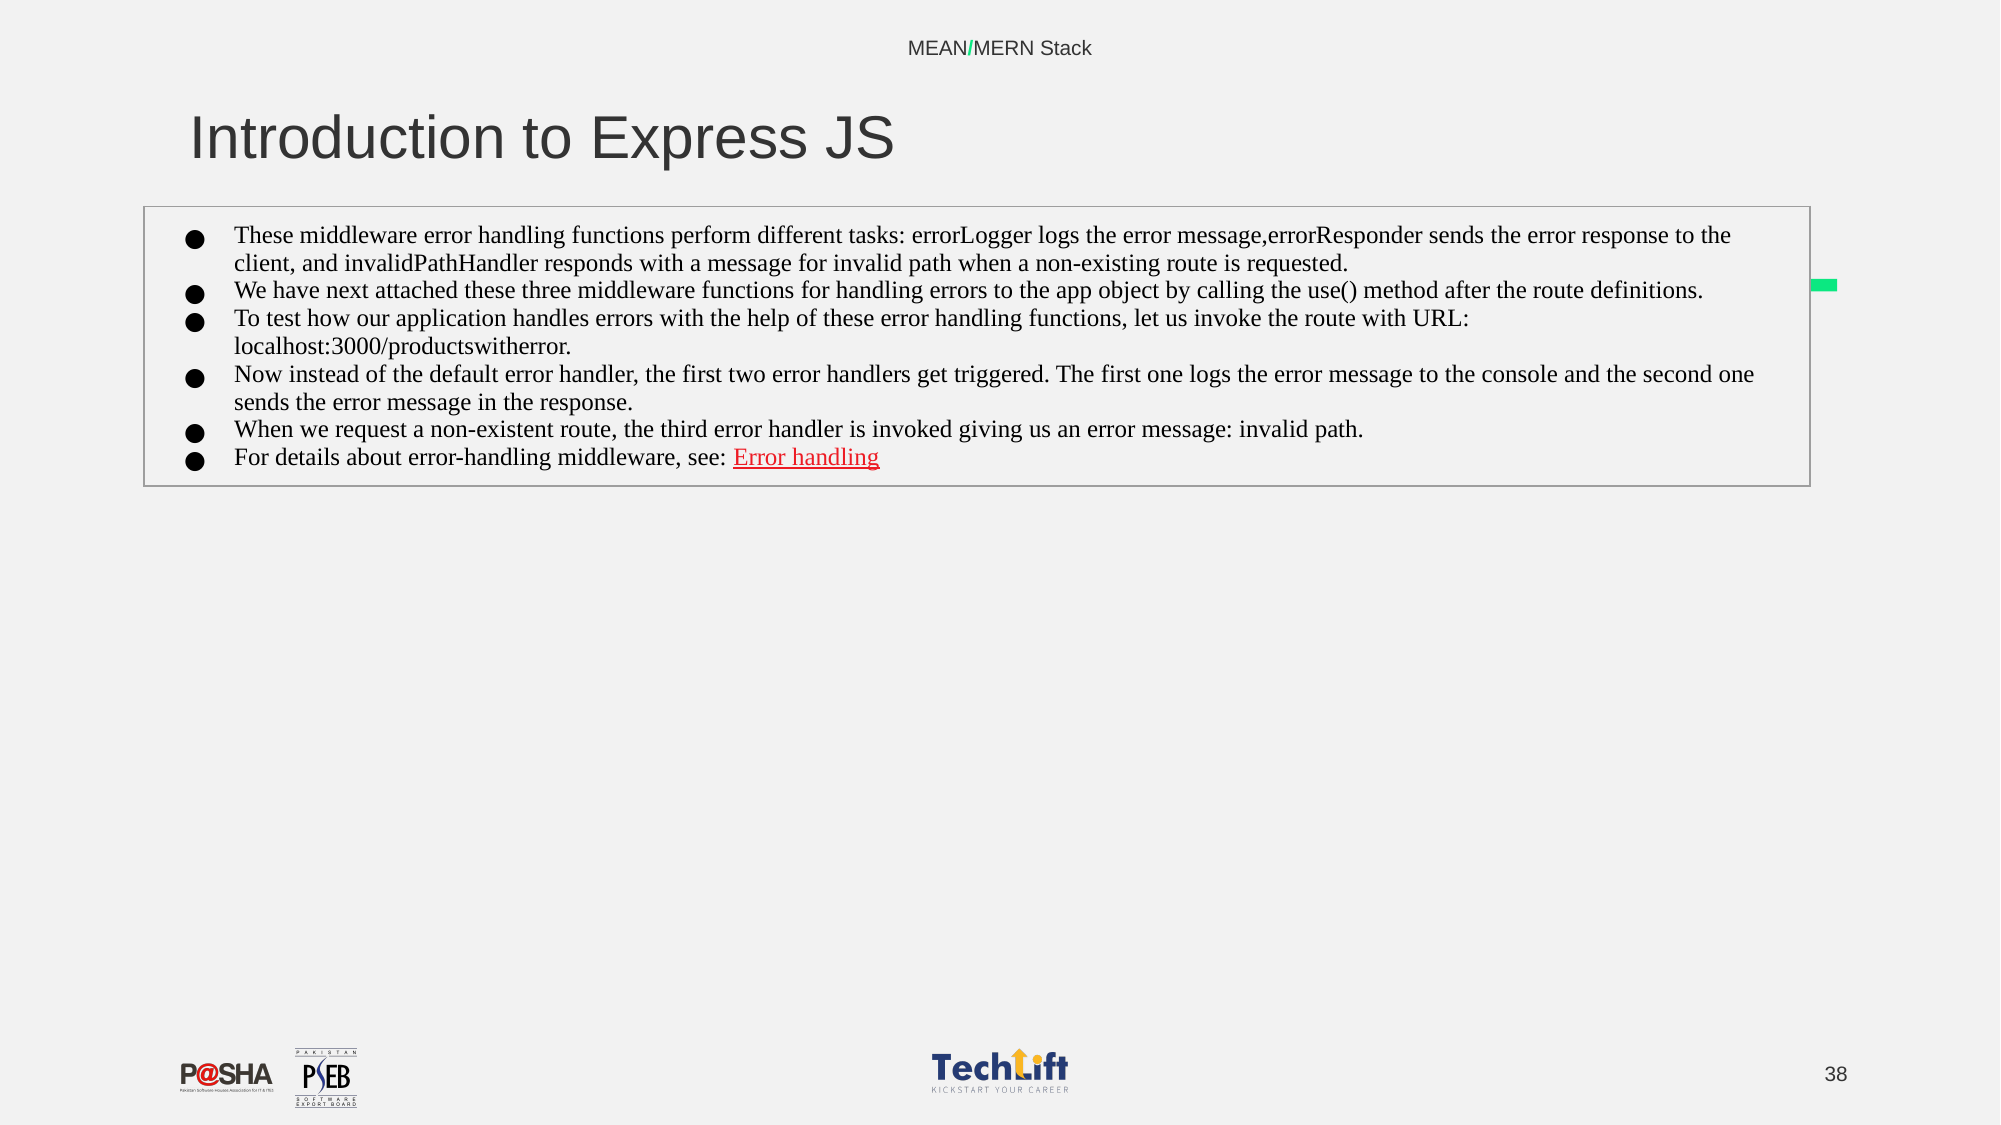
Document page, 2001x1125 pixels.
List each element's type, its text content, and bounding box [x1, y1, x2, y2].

slide_number ‹#› [1412, 1042, 1863, 1103]
footer MEAN/MERN Stack [662, 17, 1338, 77]
picture [180, 1063, 274, 1093]
table_header These middleware error handling functions perform different tasks: errorLogger logs the error message,errorResponder sends the error response to the client, and invalidPathHandler responds with a message for invalid path when a non-existing route is requested. We have next attached these three middleware functions for handling errors to the app object by calling the use() method after the route definitions. To test how our application handles errors with the help of these error handling functions, let us invoke the route with URL: localhost:3000/productswitherror. Now instead of the default error handler, the first two error handlers get triggered. The first one logs the error message to the console and the second one sends the error message in the response. When we request a non-existent route, the third error handler is invoked giving us an error message: invalid path. For details about error-handling middleware, see: Error handling [145, 207, 1809, 485]
title Introduction to Express JS [174, 76, 1825, 179]
picture [295, 1048, 357, 1108]
picture [932, 1048, 1068, 1093]
